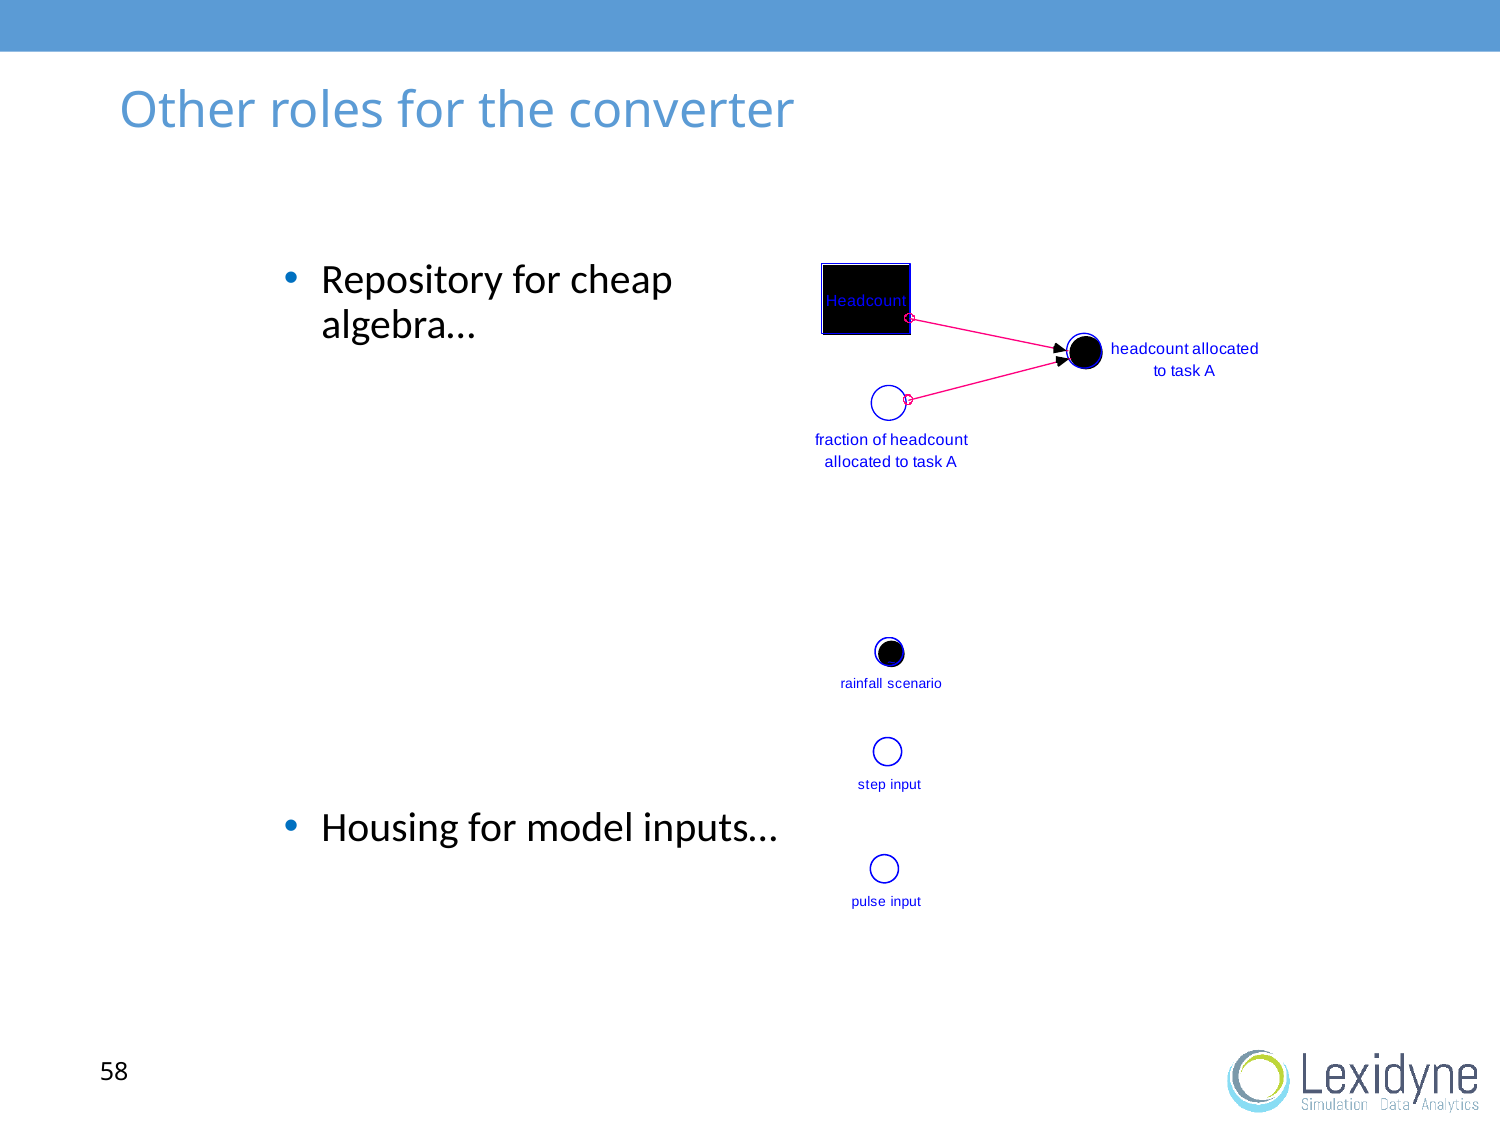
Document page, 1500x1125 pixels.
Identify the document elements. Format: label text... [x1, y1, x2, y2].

list Repository for cheap algebra… Housing for model inputs… [193, 249, 819, 1006]
slide_number 58 [84, 1042, 275, 1103]
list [837, 637, 944, 913]
picture [1217, 1042, 1500, 1118]
title Other roles for the converter [104, 48, 1383, 174]
picture [812, 262, 1260, 471]
